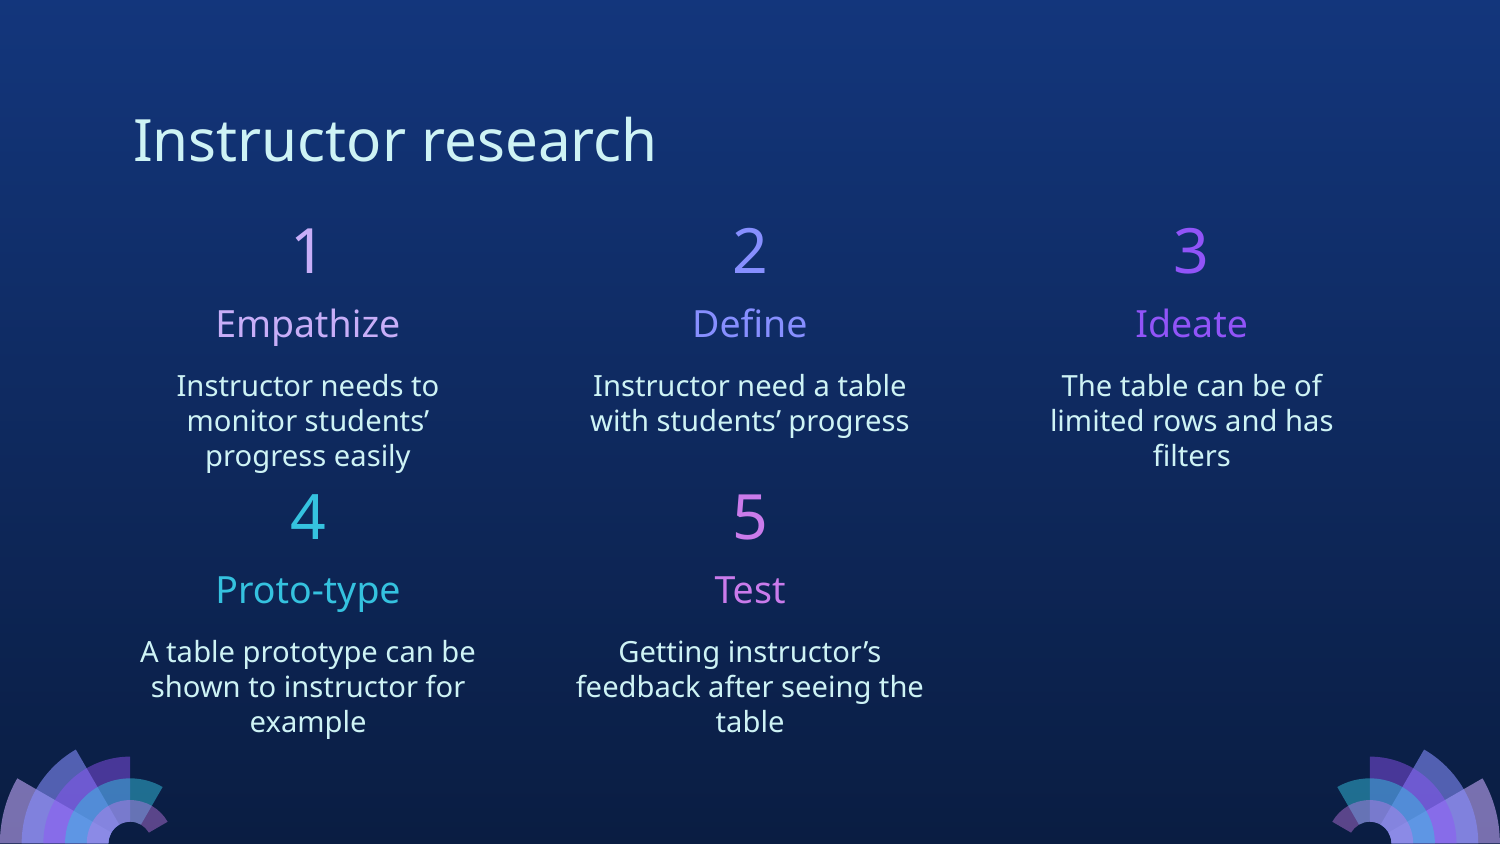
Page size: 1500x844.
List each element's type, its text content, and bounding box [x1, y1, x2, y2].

title 4 [218, 482, 399, 547]
subtitle Instructor needs to monitor students’ progress easily [118, 352, 499, 456]
title 2 [659, 216, 841, 281]
title Instructor research [118, 88, 1382, 183]
subtitle Empathize [118, 290, 499, 352]
subtitle Proto-type [118, 557, 499, 618]
subtitle Ideate [1001, 290, 1382, 352]
subtitle Define [559, 290, 940, 355]
subtitle A table prototype can be shown to instructor for example [118, 618, 499, 722]
subtitle Getting instructor’s feedback after seeing the table [560, 618, 941, 722]
title 3 [1101, 216, 1282, 281]
title 1 [218, 216, 399, 281]
title 5 [659, 482, 841, 547]
subtitle Instructor need a table with students’ progress [560, 352, 941, 456]
subtitle The table can be of limited rows and has filters [1001, 352, 1382, 456]
subtitle Test [559, 557, 941, 621]
